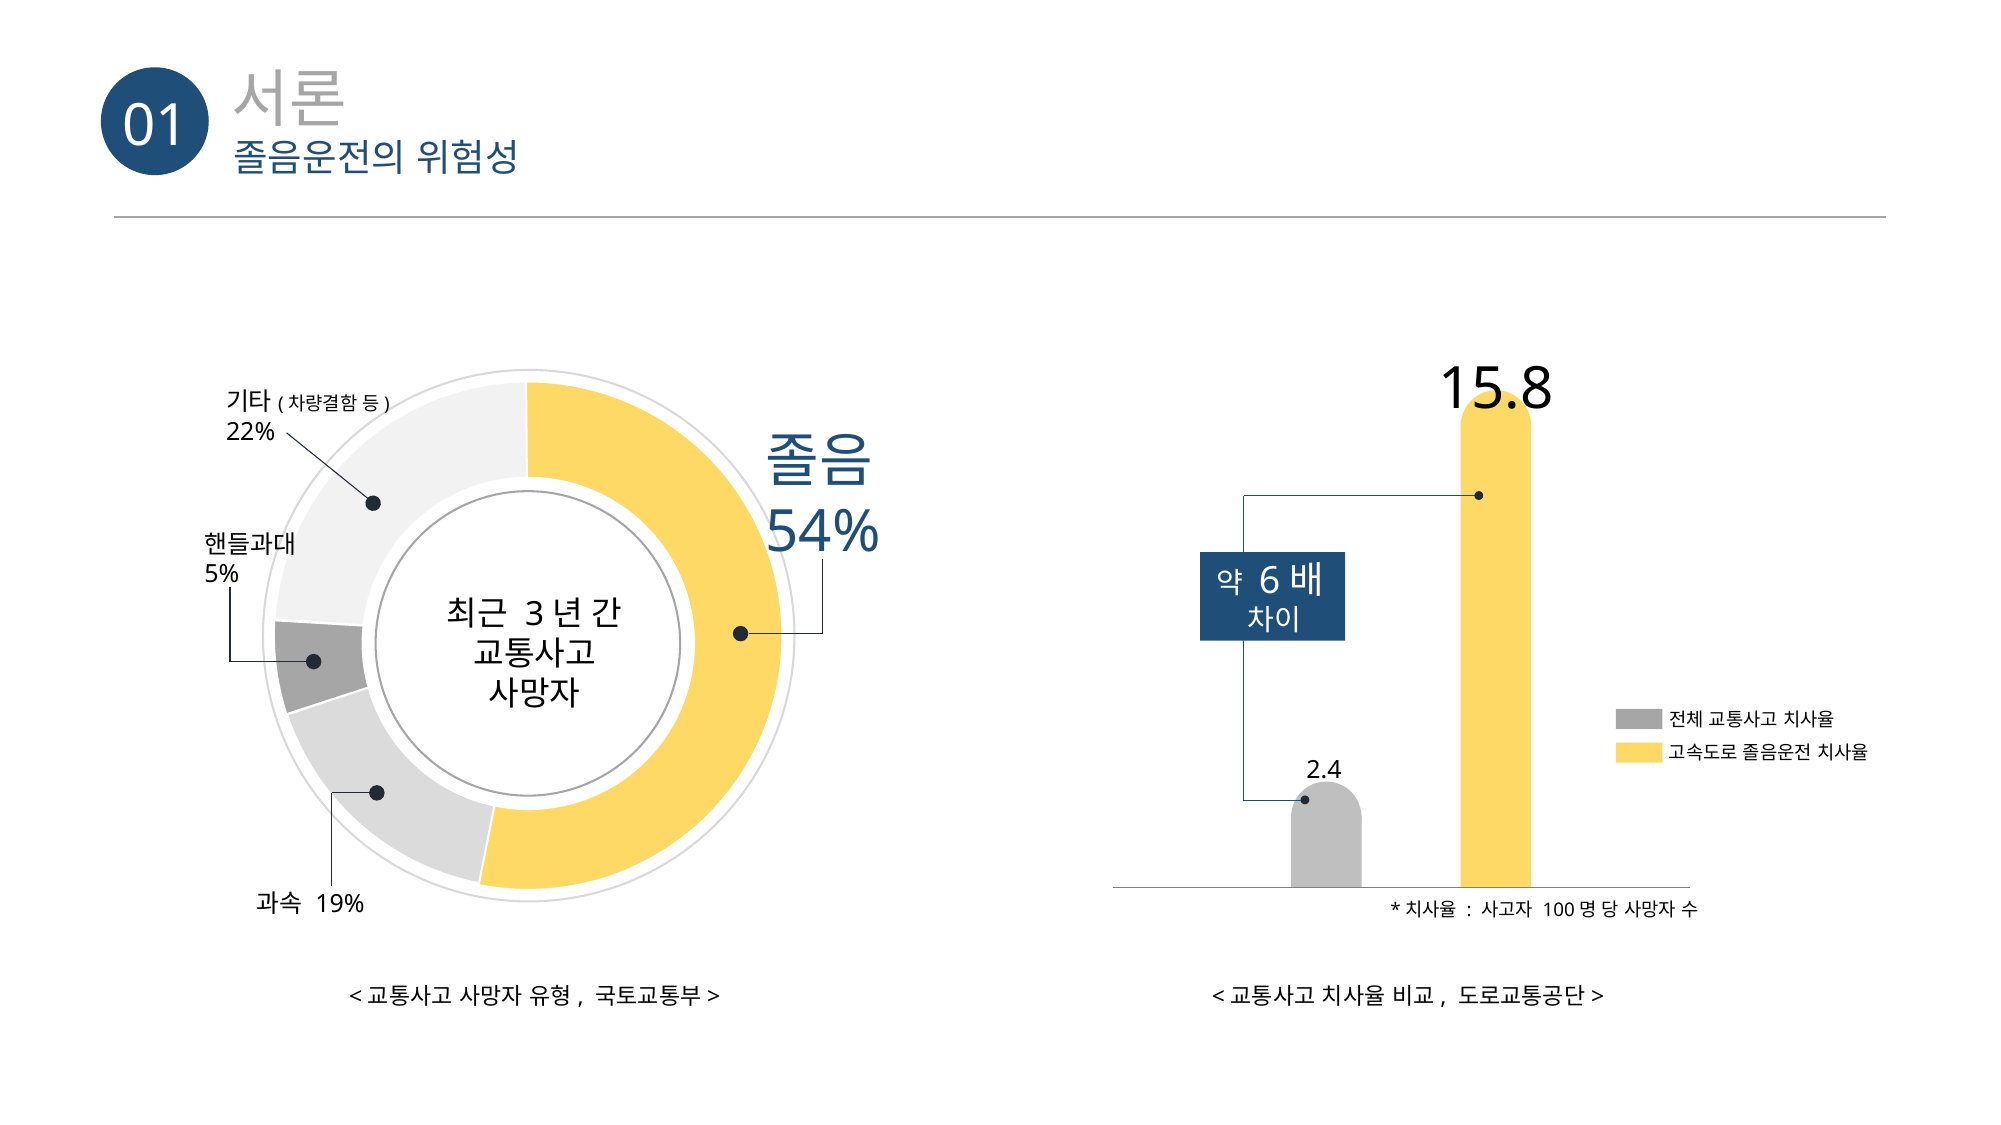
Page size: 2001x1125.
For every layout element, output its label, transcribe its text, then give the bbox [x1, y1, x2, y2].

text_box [732, 558, 824, 642]
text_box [1615, 699, 1883, 772]
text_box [331, 784, 385, 886]
text_box *치사율 : 사고자 100명 당 사망자 수 [1375, 890, 1714, 928]
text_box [217, 377, 399, 505]
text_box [1113, 390, 1691, 888]
text_box 과속 19% [241, 879, 380, 925]
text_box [189, 520, 322, 670]
text_box 01 [83, 49, 228, 195]
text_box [262, 369, 795, 902]
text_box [1243, 635, 1309, 801]
text_box <교통사고 사망자 유형, 국토교통부> [241, 973, 829, 1016]
text_box <교통사고 치사율 비교, 도로교통공단> [1114, 973, 1702, 1016]
text_box 졸음운전의 위험성 [218, 126, 546, 187]
text_box 15.8 [1423, 342, 1569, 390]
text_box 서론 [216, 51, 362, 126]
text_box 졸음 54% [795, 415, 896, 571]
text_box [1328, 410, 1394, 646]
